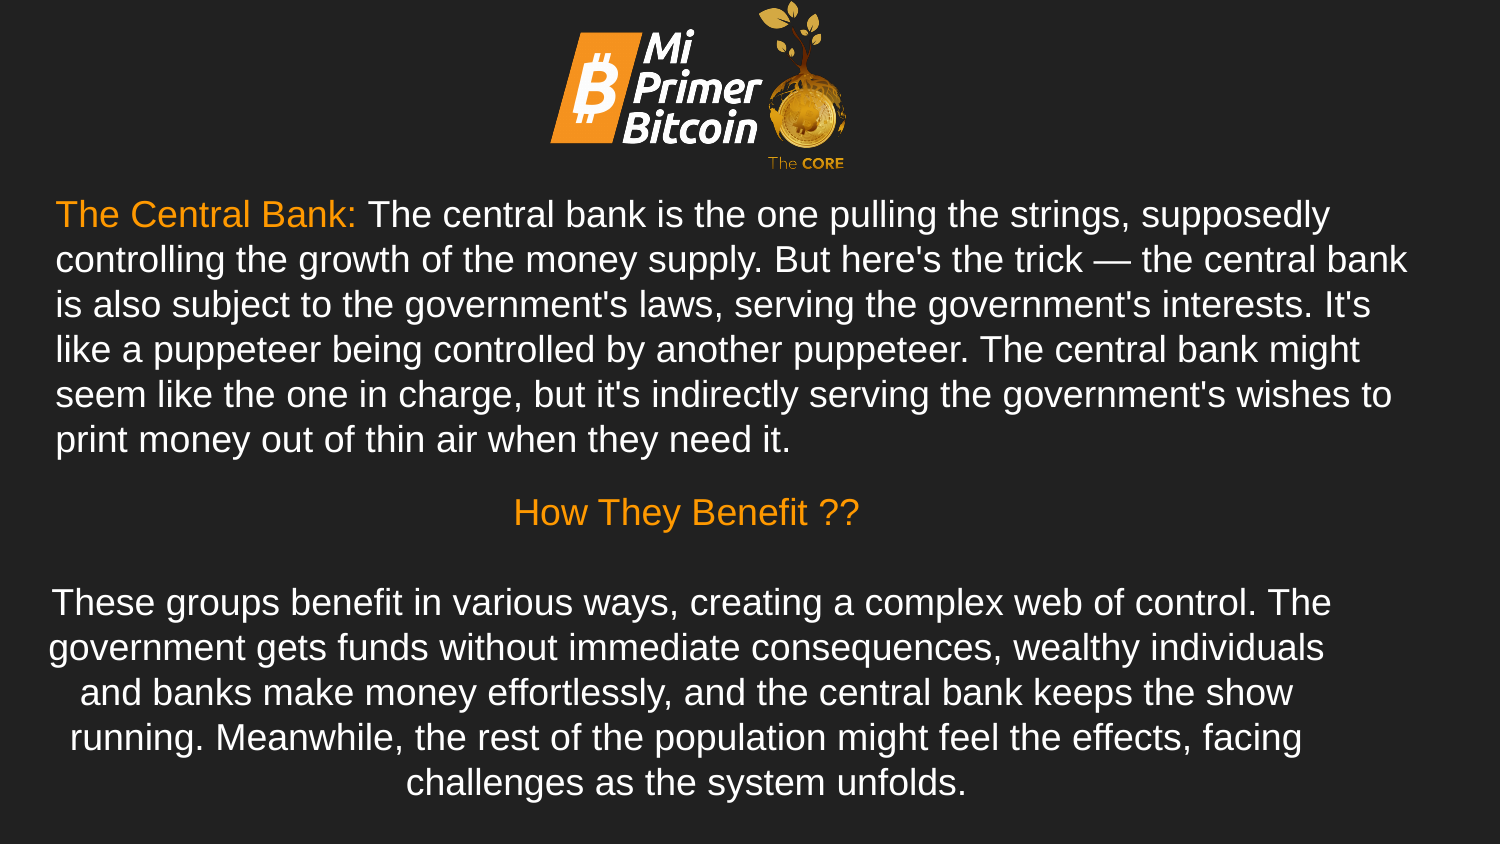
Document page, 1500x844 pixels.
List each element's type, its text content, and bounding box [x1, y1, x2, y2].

picture [549, 0, 897, 185]
text_box The Central Bank: The central bank is the one pulling the strings, supposedly controlling the growth of the money supply. But here's the trick — the central bank is also subject to the government's laws, serving the government's interests. It's like a puppeteer being controlled by another puppeteer. The central bank might seem like the one in charge, but it's indirectly serving the government's wishes to print money out of thin air when they need it. [40, 175, 1446, 476]
text_box How They Benefit ?? These groups benefit in various ways, creating a complex web of control. The government gets funds without immediate consequences, wealthy individuals and banks make money effortlessly, and the central bank keeps the show running. Meanwhile, the rest of the population might feel the effects, facing challenges as the system unfolds. [12, 472, 1361, 818]
